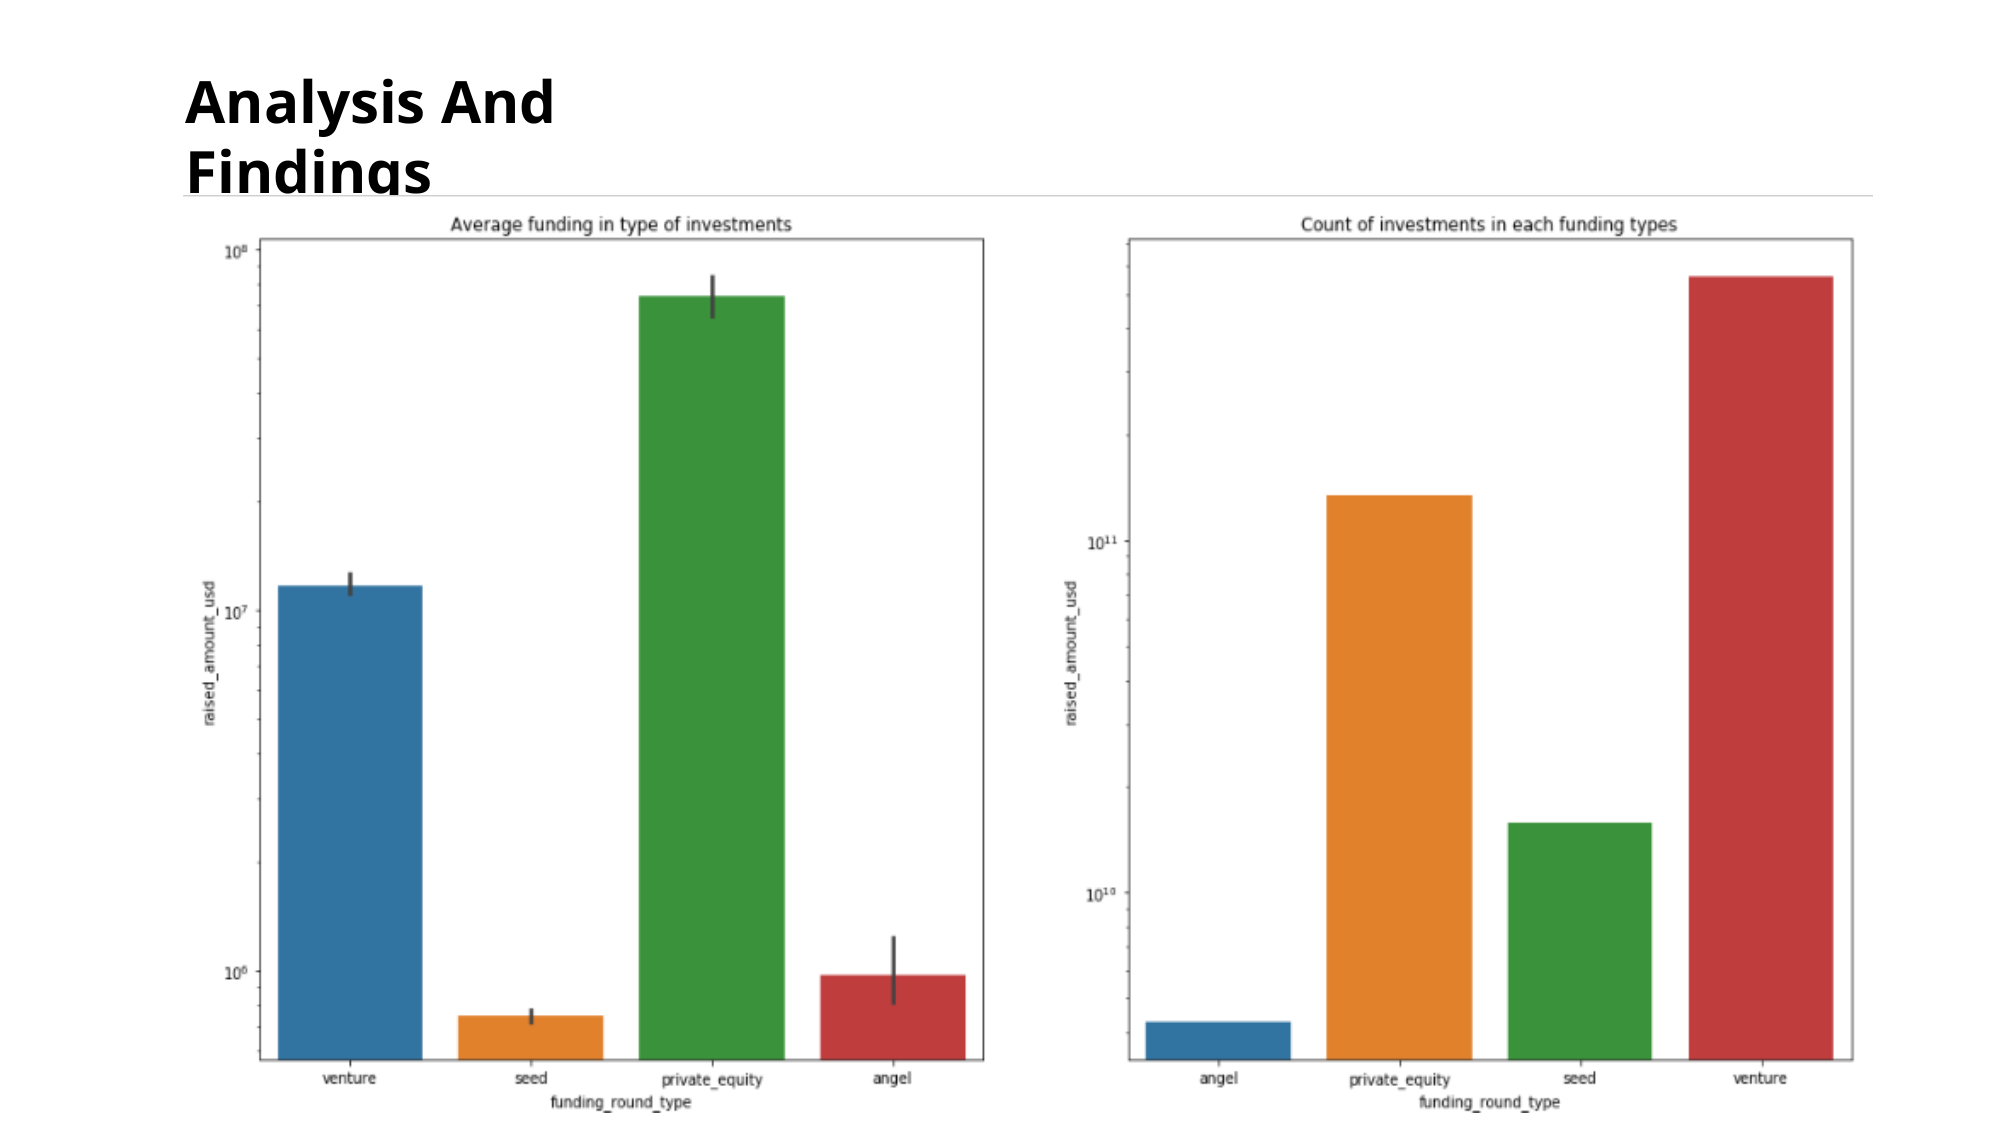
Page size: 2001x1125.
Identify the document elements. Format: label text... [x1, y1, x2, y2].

picture [183, 195, 1873, 1113]
title Analysis And Findings [183, 38, 723, 195]
